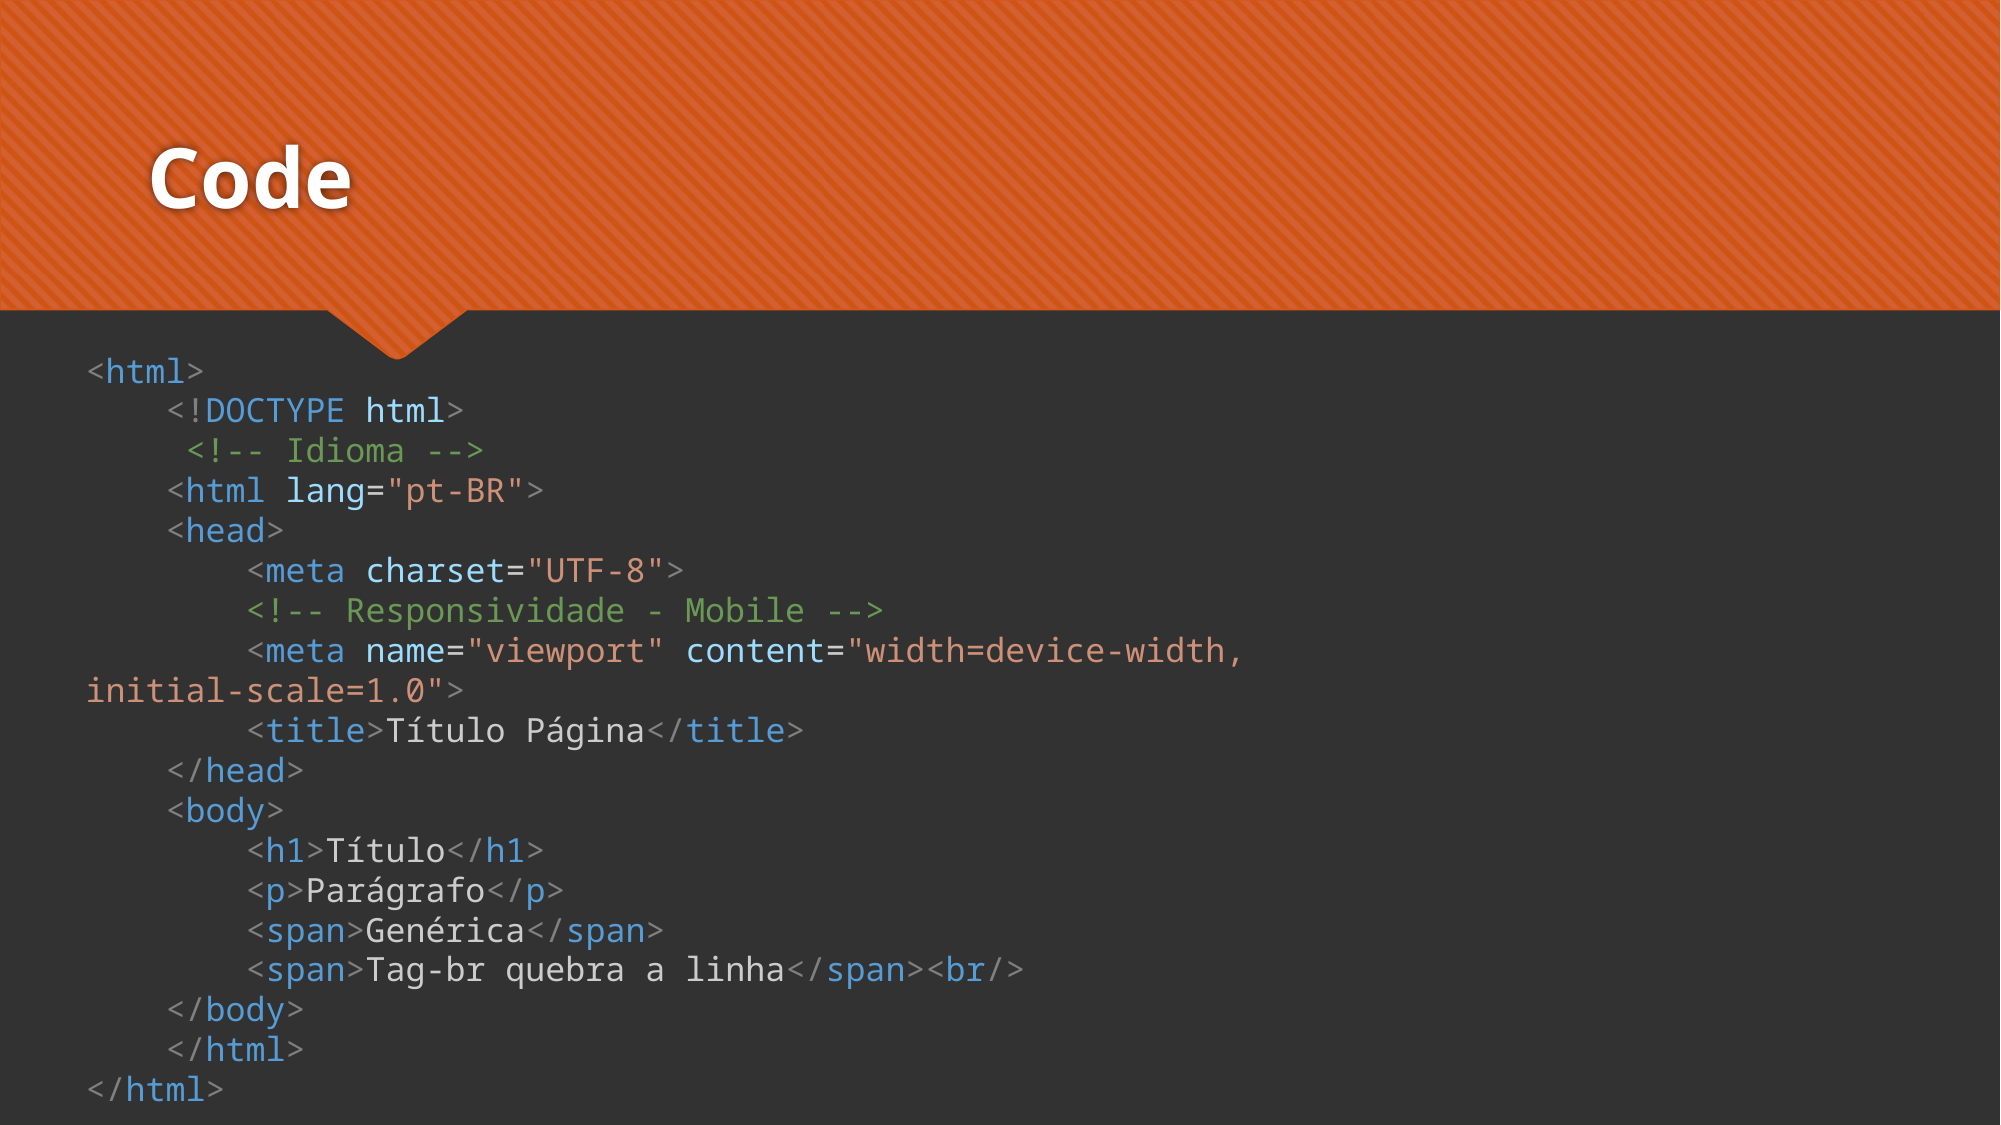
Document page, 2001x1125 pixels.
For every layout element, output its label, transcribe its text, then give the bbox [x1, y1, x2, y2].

text_box <html> <!DOCTYPE html> <!-- Idioma --> <html lang="pt-BR"> <head> <meta charset="UTF-8"> <!-- Responsividade - Mobile --> <meta name="viewport" content="width=device-width, initial-scale=1.0"> <title>Título Página</title> </head> <body> <h1>Título</h1> <p>Parágrafo</p> <span>Genérica</span> <span>Tag-br quebra a linha</span><br/> </body> </html> </html> [70, 342, 1397, 1116]
title Code [132, 73, 1868, 233]
